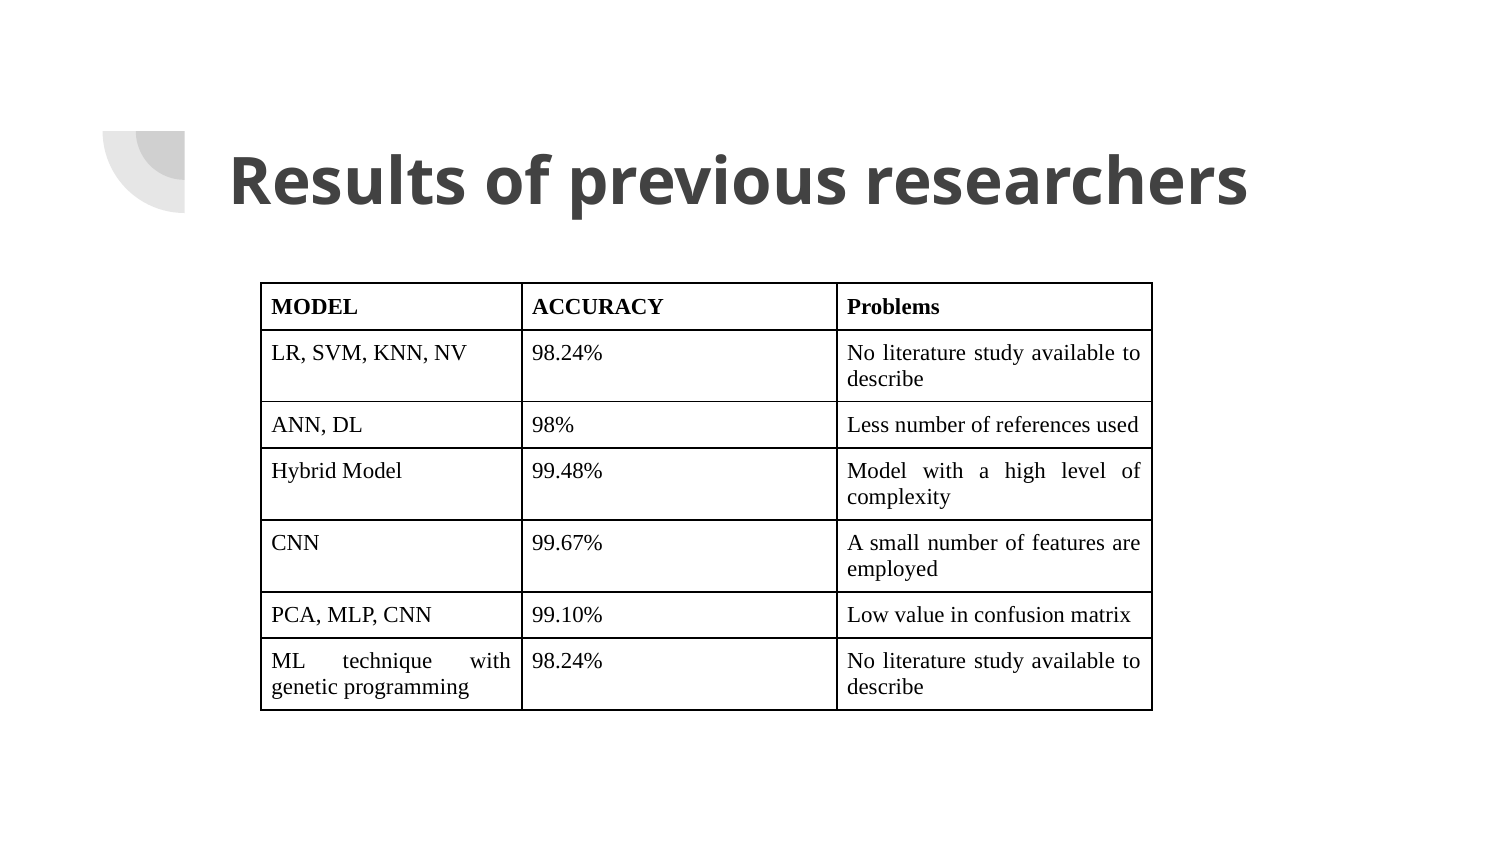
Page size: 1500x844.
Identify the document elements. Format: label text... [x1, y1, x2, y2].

table_cell 99.10% [523, 593, 836, 637]
table_header ACCURACY [523, 284, 836, 329]
table_header Problems [838, 284, 1151, 329]
table_cell ANN, DL [262, 402, 521, 447]
table_cell No literature study available to describe [838, 639, 1151, 709]
table_cell CNN [262, 521, 521, 591]
table_cell Low value in confusion matrix [838, 593, 1151, 637]
table_cell Less number of references used [838, 402, 1151, 447]
table_cell ML technique with genetic programming [262, 639, 521, 709]
title Results of previous researchers [213, 119, 1368, 284]
table_cell LR, SVM, KNN, NV [262, 331, 521, 401]
table_cell Hybrid Model [262, 449, 521, 519]
table_cell PCA, MLP, CNN [262, 593, 521, 637]
table_cell 98.24% [523, 331, 836, 401]
table_cell Model with a high level of complexity [838, 449, 1151, 519]
table_cell 99.67% [523, 521, 836, 591]
table_cell No literature study available to describe [838, 331, 1151, 401]
table_cell 99.48% [523, 449, 836, 519]
table_header MODEL [262, 284, 521, 329]
table_cell 98% [523, 402, 836, 447]
table_cell A small number of features are employed [838, 521, 1151, 591]
table_cell 98.24% [523, 639, 836, 709]
